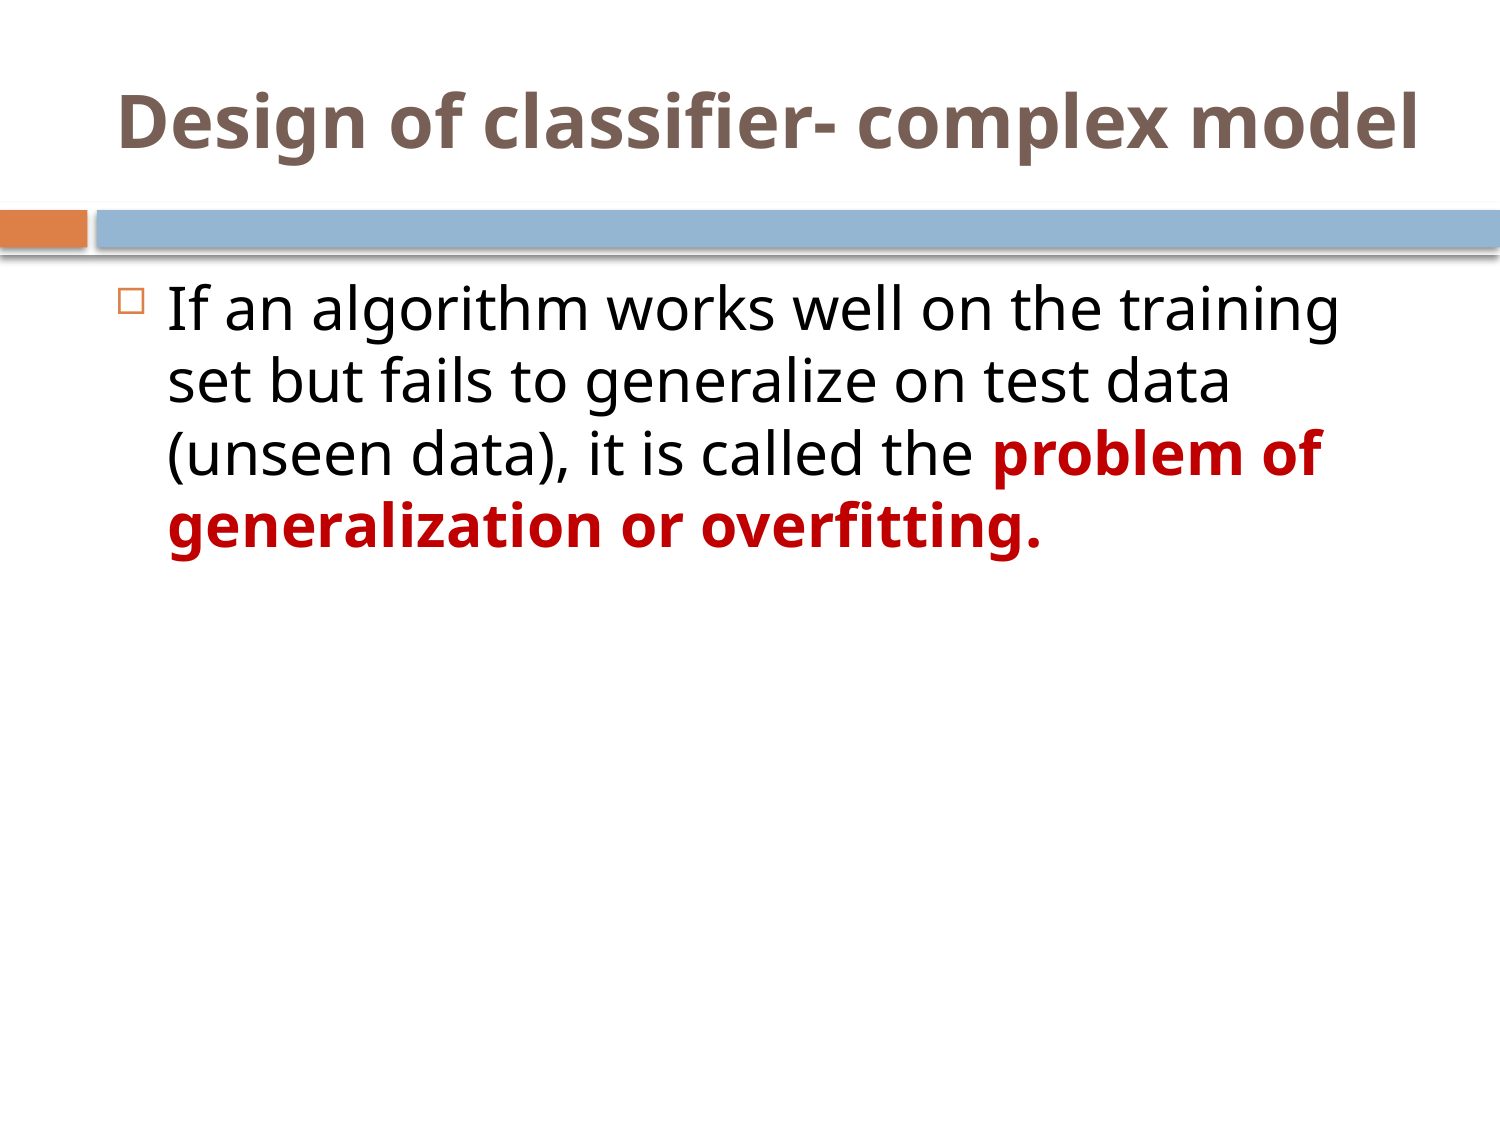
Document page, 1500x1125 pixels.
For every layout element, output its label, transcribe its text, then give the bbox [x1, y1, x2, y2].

list If an algorithm works well on the training set but fails to generalize on test data (unseen data), it is called the problem of generalization or overfitting. [100, 262, 1438, 1000]
title Design of classifier- complex model [100, 37, 1438, 200]
